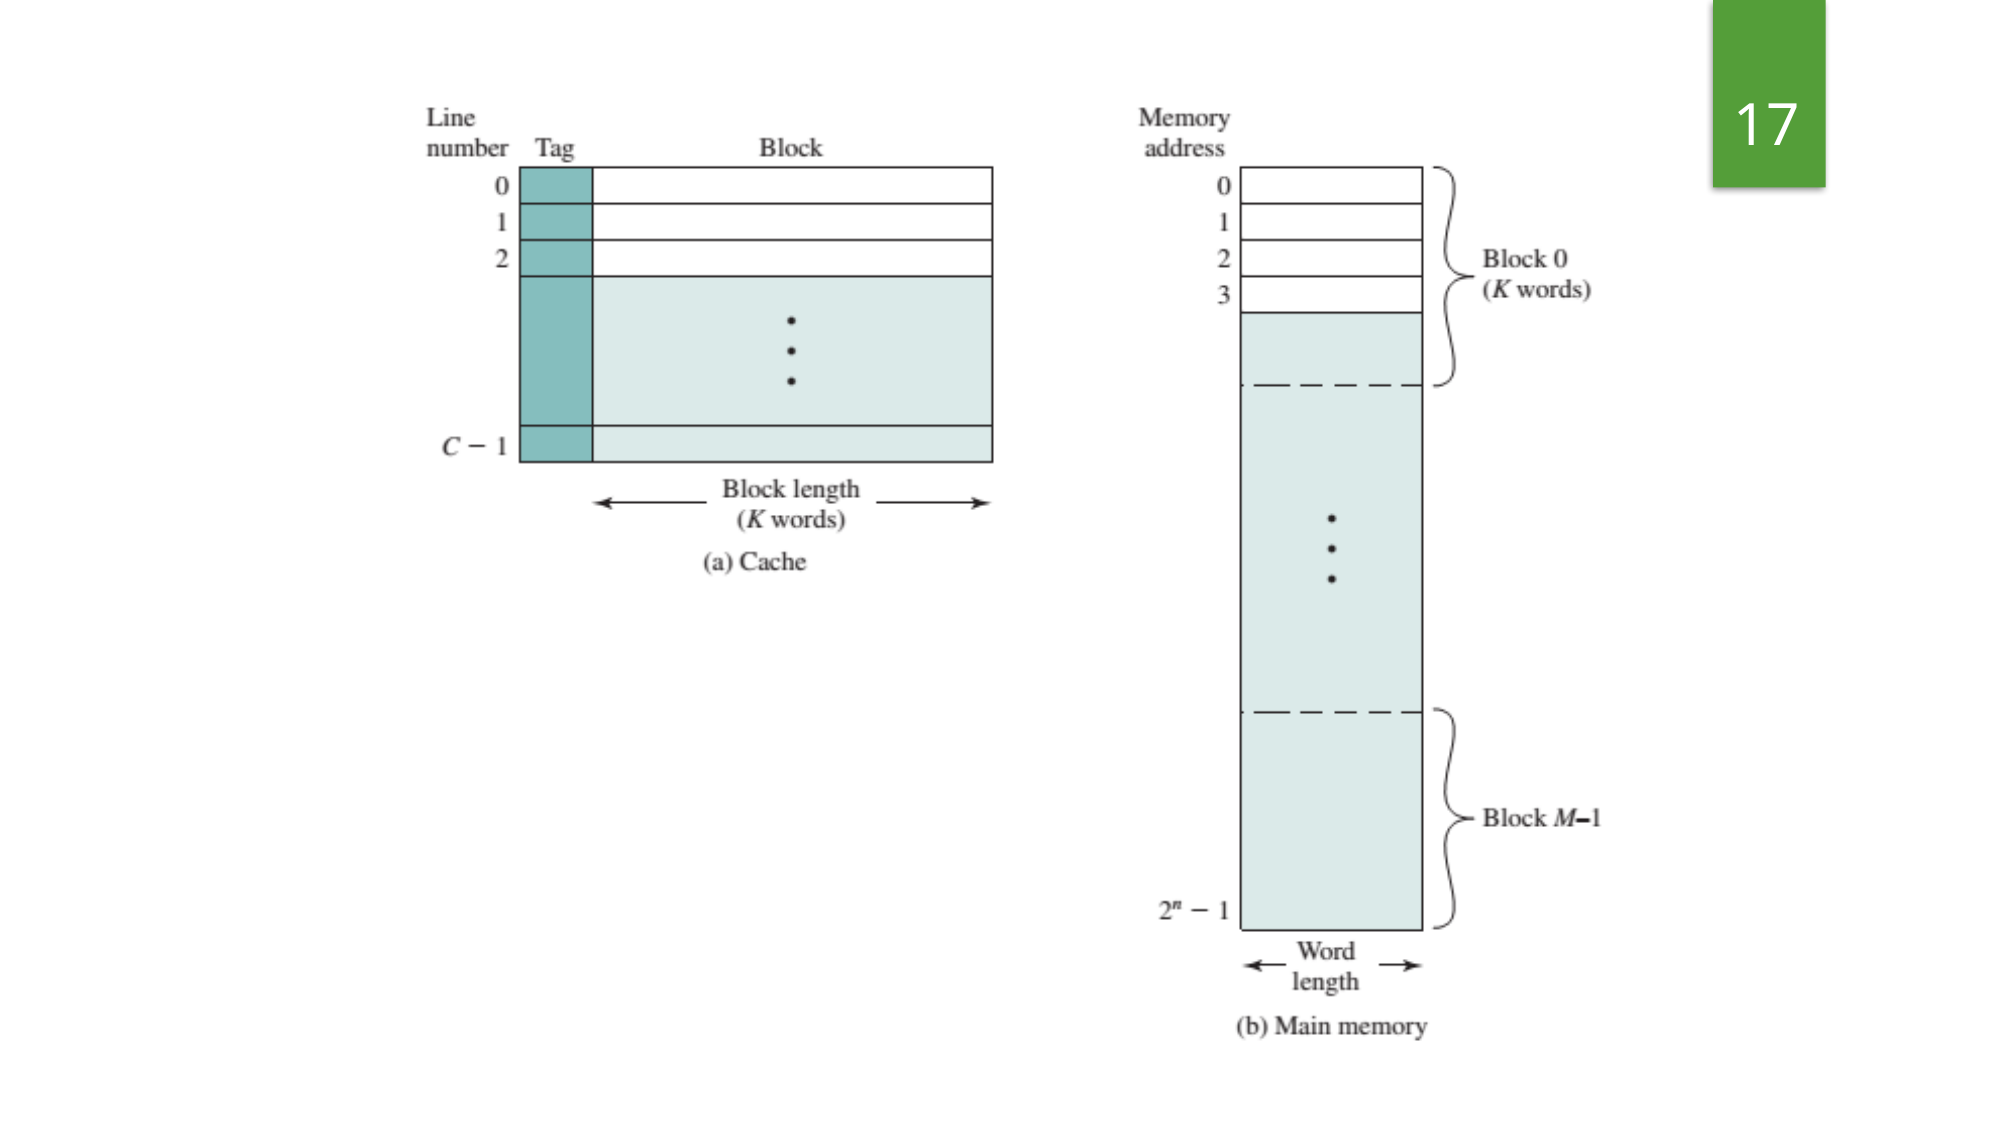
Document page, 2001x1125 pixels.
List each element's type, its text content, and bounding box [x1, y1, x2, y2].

picture [364, 76, 1648, 1056]
slide_number 17 [1698, 48, 1836, 175]
